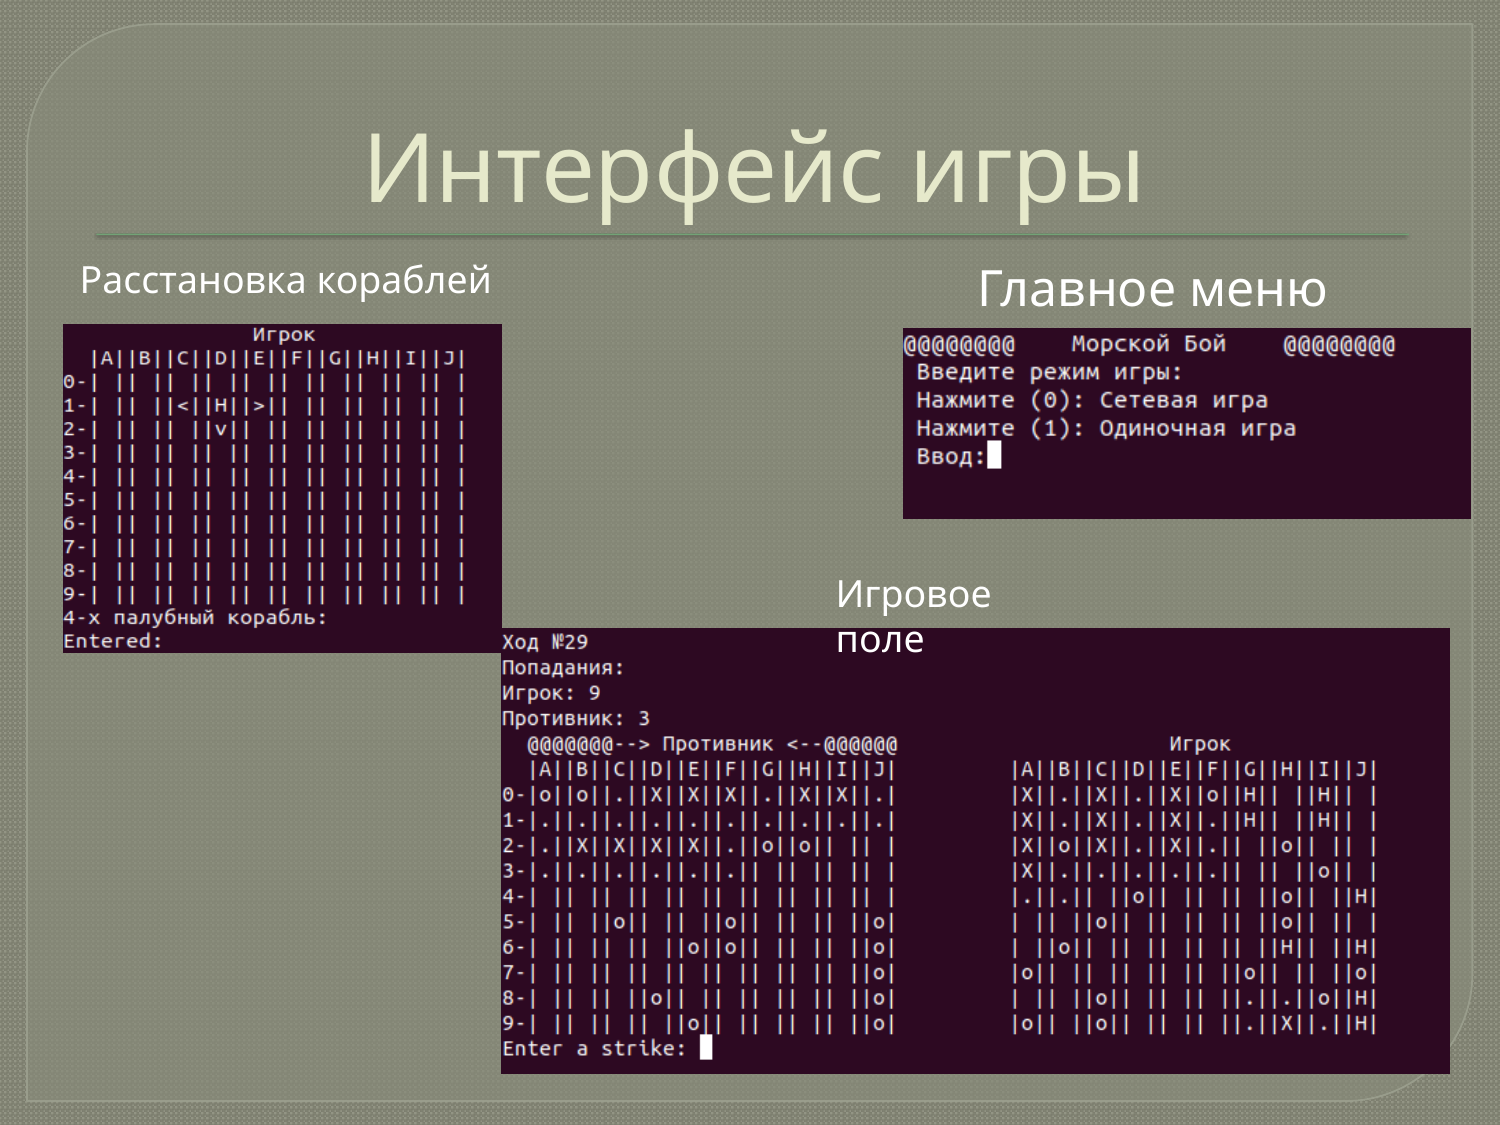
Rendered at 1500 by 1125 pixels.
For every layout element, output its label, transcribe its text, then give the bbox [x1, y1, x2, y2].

picture [62, 324, 1451, 1074]
text_box Главное меню [962, 248, 1388, 324]
text_box Игровое поле [820, 563, 1105, 627]
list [903, 328, 1471, 520]
title Интерфейс игры [75, 41, 1425, 230]
text_box Расстановка кораблей [64, 248, 691, 309]
